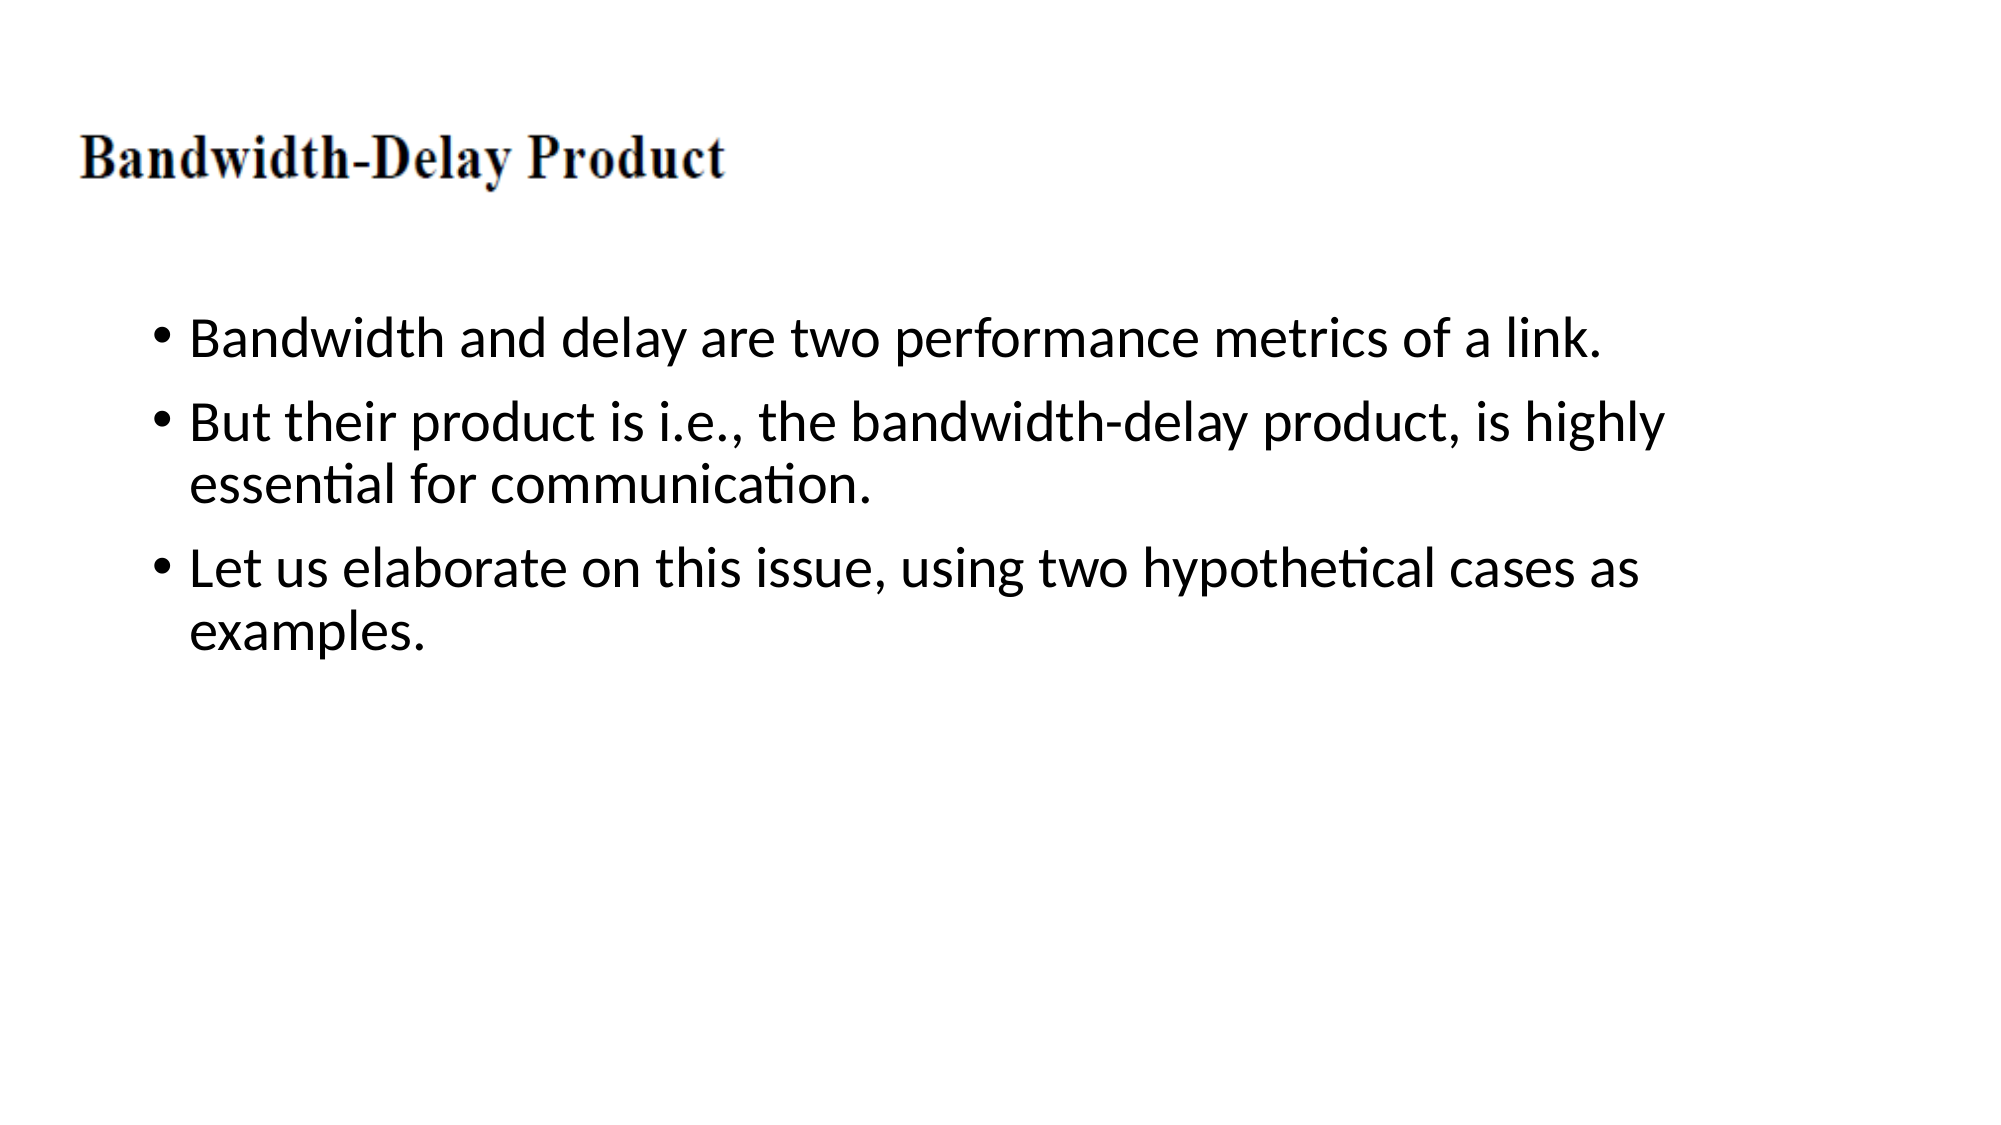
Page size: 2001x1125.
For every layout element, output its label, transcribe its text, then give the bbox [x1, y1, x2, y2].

picture [47, 111, 762, 222]
list Bandwidth and delay are two performance metrics of a link. But their product is i.e., the bandwidth-delay product, is highly essential for communication. Let us elaborate on this issue, using two hypothetical cases as examples. [137, 299, 1863, 1014]
